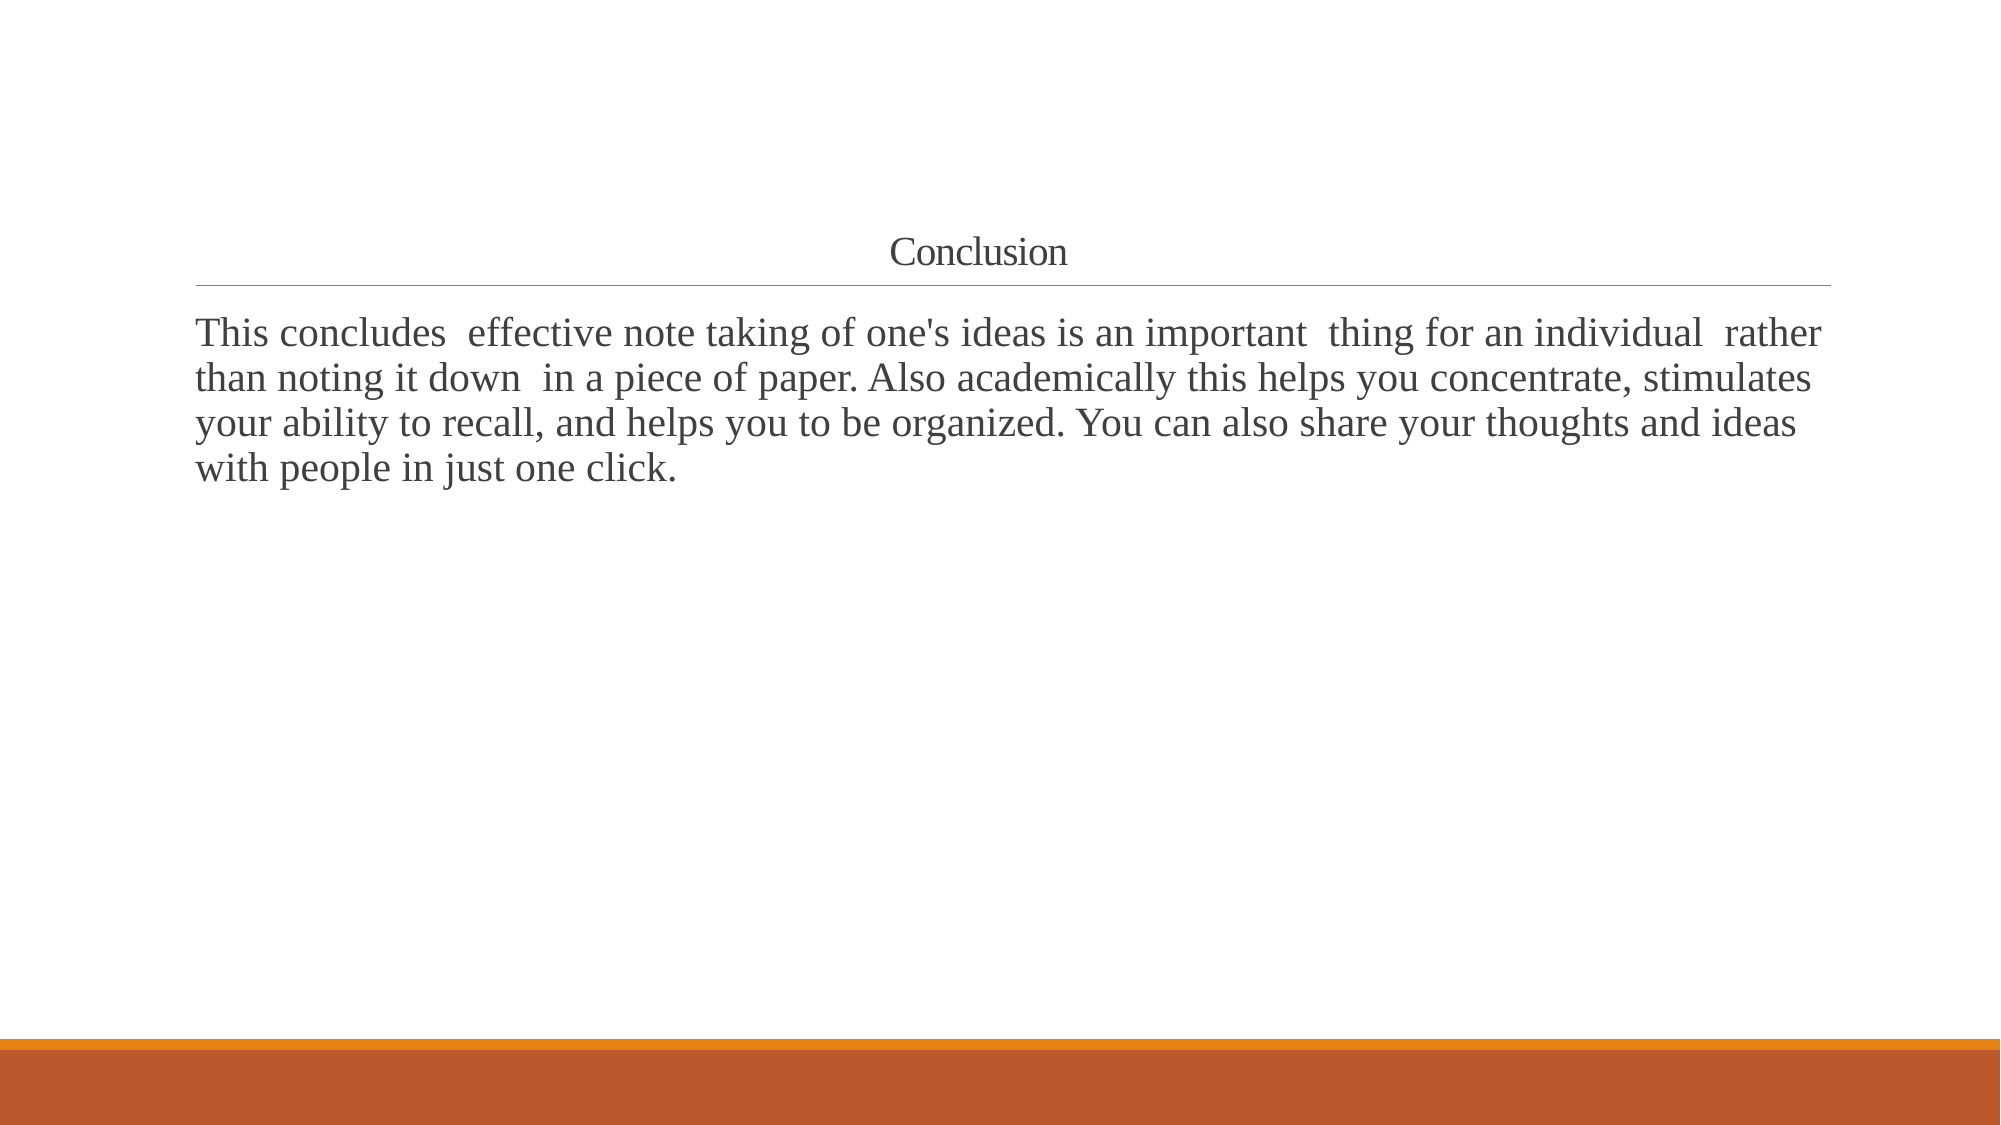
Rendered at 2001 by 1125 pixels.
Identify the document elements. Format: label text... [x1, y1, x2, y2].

list This concludes effective note taking of one's ideas is an important thing for an individual rather than noting it down in a piece of paper. Also academically this helps you concentrate, stimulates your ability to recall, and helps you to be organized. You can also share your thoughts and ideas with people in just one click. [180, 302, 1830, 963]
title Conclusion [153, 109, 1804, 348]
